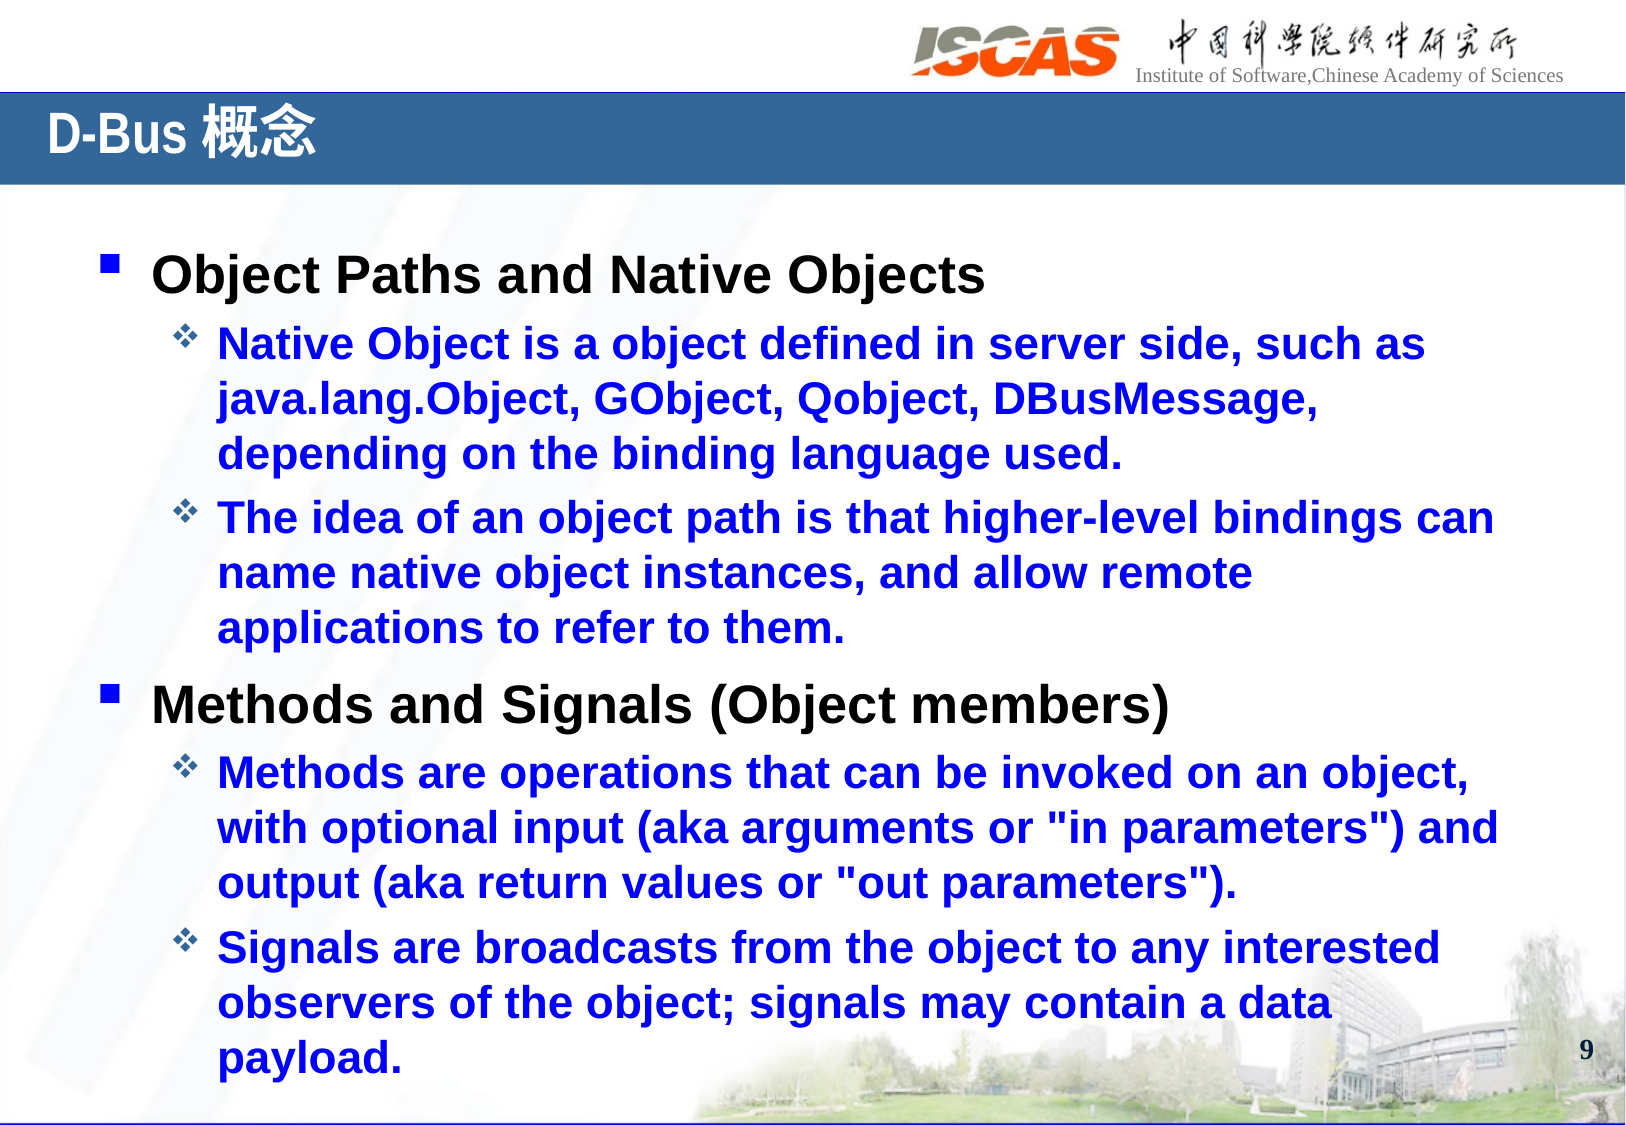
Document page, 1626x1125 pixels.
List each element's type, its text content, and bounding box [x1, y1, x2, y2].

title D-Bus概念 [0, 93, 1625, 185]
slide_number 9 [1296, 1023, 1610, 1099]
picture [0, 92, 1626, 1125]
picture [907, 18, 1132, 87]
picture [1166, 15, 1519, 71]
list Object Paths and Native Objects Native Object is a object defined in server side, such as java.lang.Object, GObject, Qobject, DBusMessage, depending on the binding language used. The idea of an object path is that higher-level bindings can name native object instances, and allow remote applications to refer to them. Methods and Signals (Object members) Methods are operations that can be invoked on an object, with optional input (aka arguments or "in parameters") and output (aka return values or "out parameters"). Signals are broadcasts from the object to any interested observers of the object; signals may contain a data payload. [80, 231, 1545, 988]
